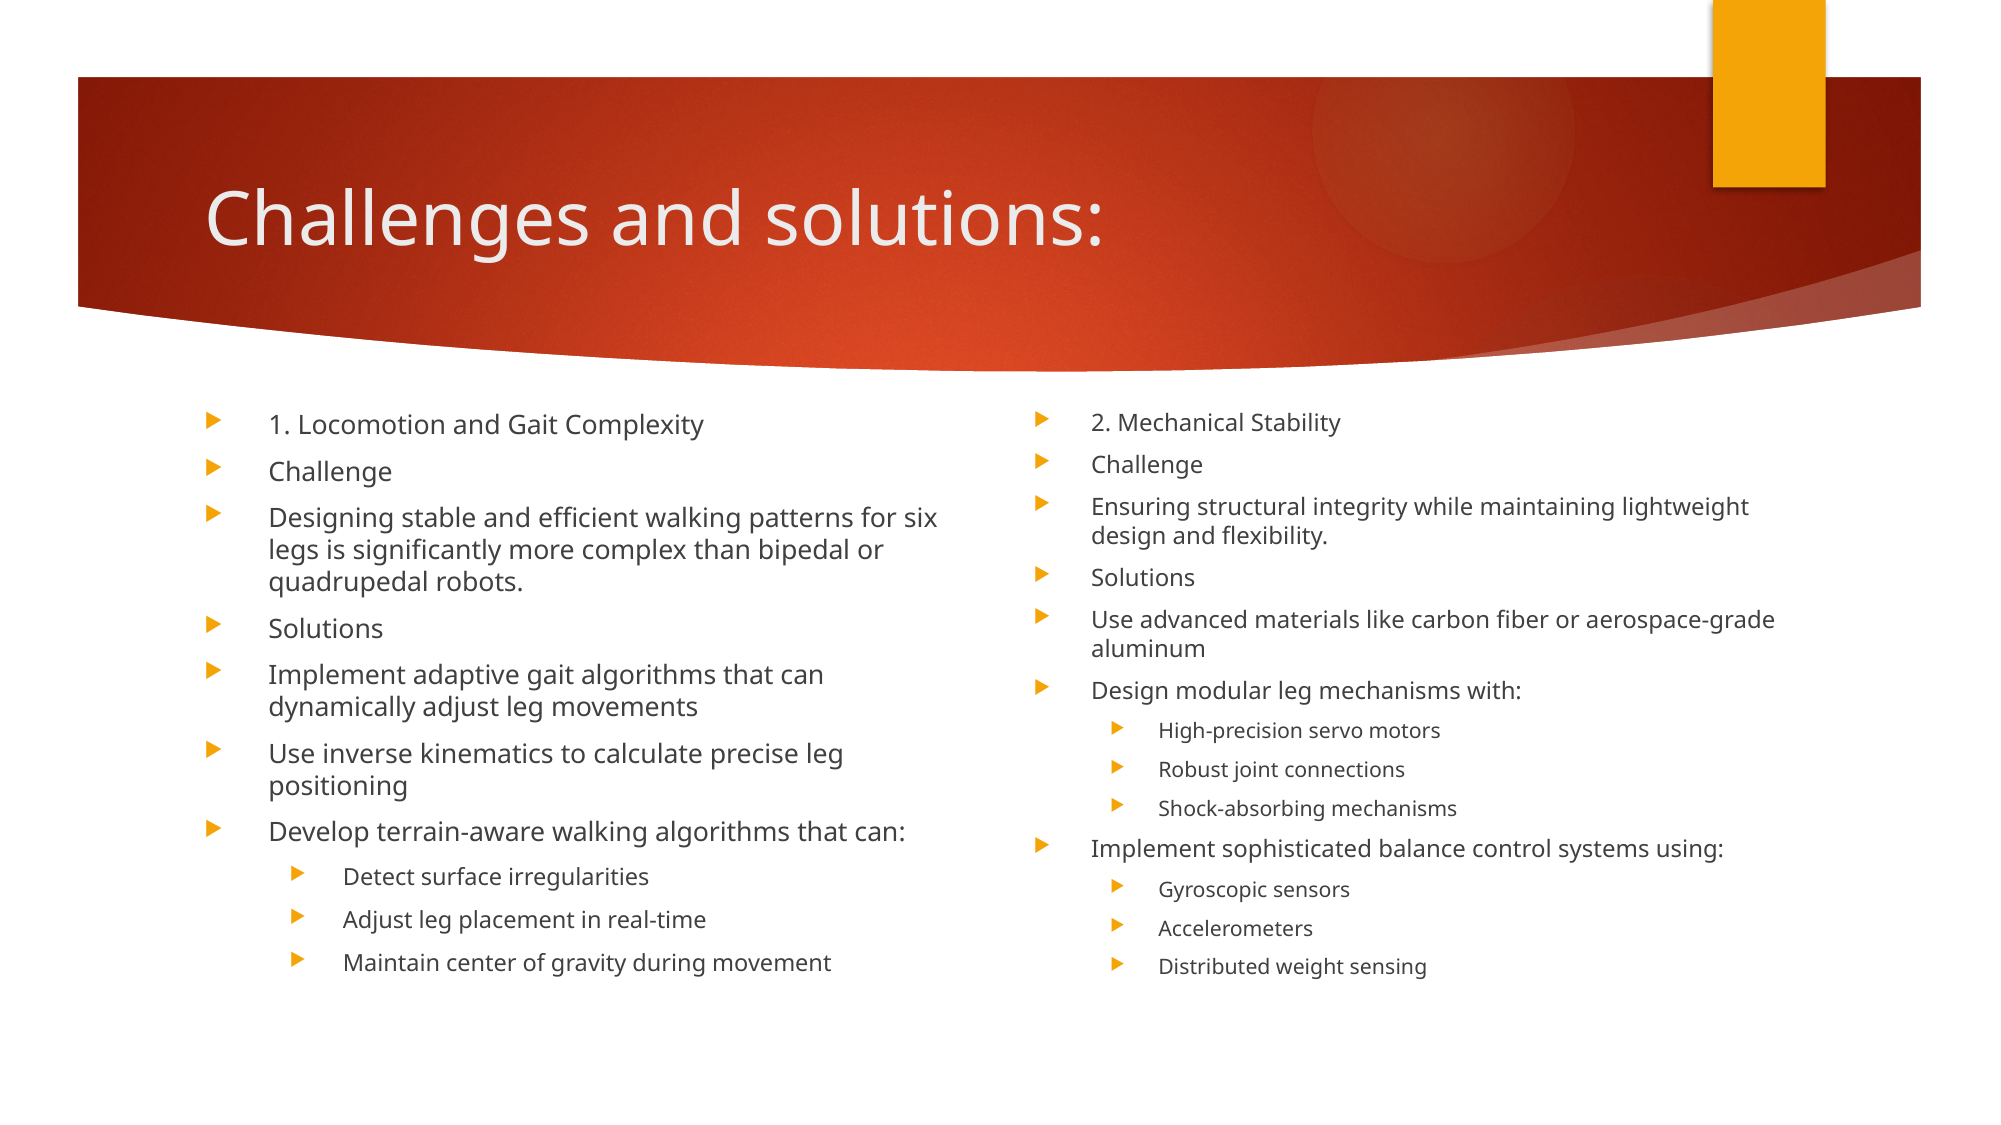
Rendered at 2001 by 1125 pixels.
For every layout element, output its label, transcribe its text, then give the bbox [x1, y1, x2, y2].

list 1. Locomotion and Gait Complexity Challenge Designing stable and efficient walking patterns for six legs is significantly more complex than bipedal or quadrupedal robots. Solutions Implement adaptive gait algorithms that can dynamically adjust leg movements Use inverse kinematics to calculate precise leg positioning Develop terrain-aware walking algorithms that can: Detect surface irregularities Adjust leg placement in real-time Maintain center of gravity during movement [189, 400, 981, 988]
title Challenges and solutions: [189, 155, 1627, 275]
list 2. Mechanical Stability Challenge Ensuring structural integrity while maintaining lightweight design and flexibility. Solutions Use advanced materials like carbon fiber or aerospace-grade aluminum Design modular leg mechanisms with: High-precision servo motors Robust joint connections Shock-absorbing mechanisms Implement sophisticated balance control systems using: Gyroscopic sensors Accelerometers Distributed weight sensing [1018, 400, 1810, 988]
